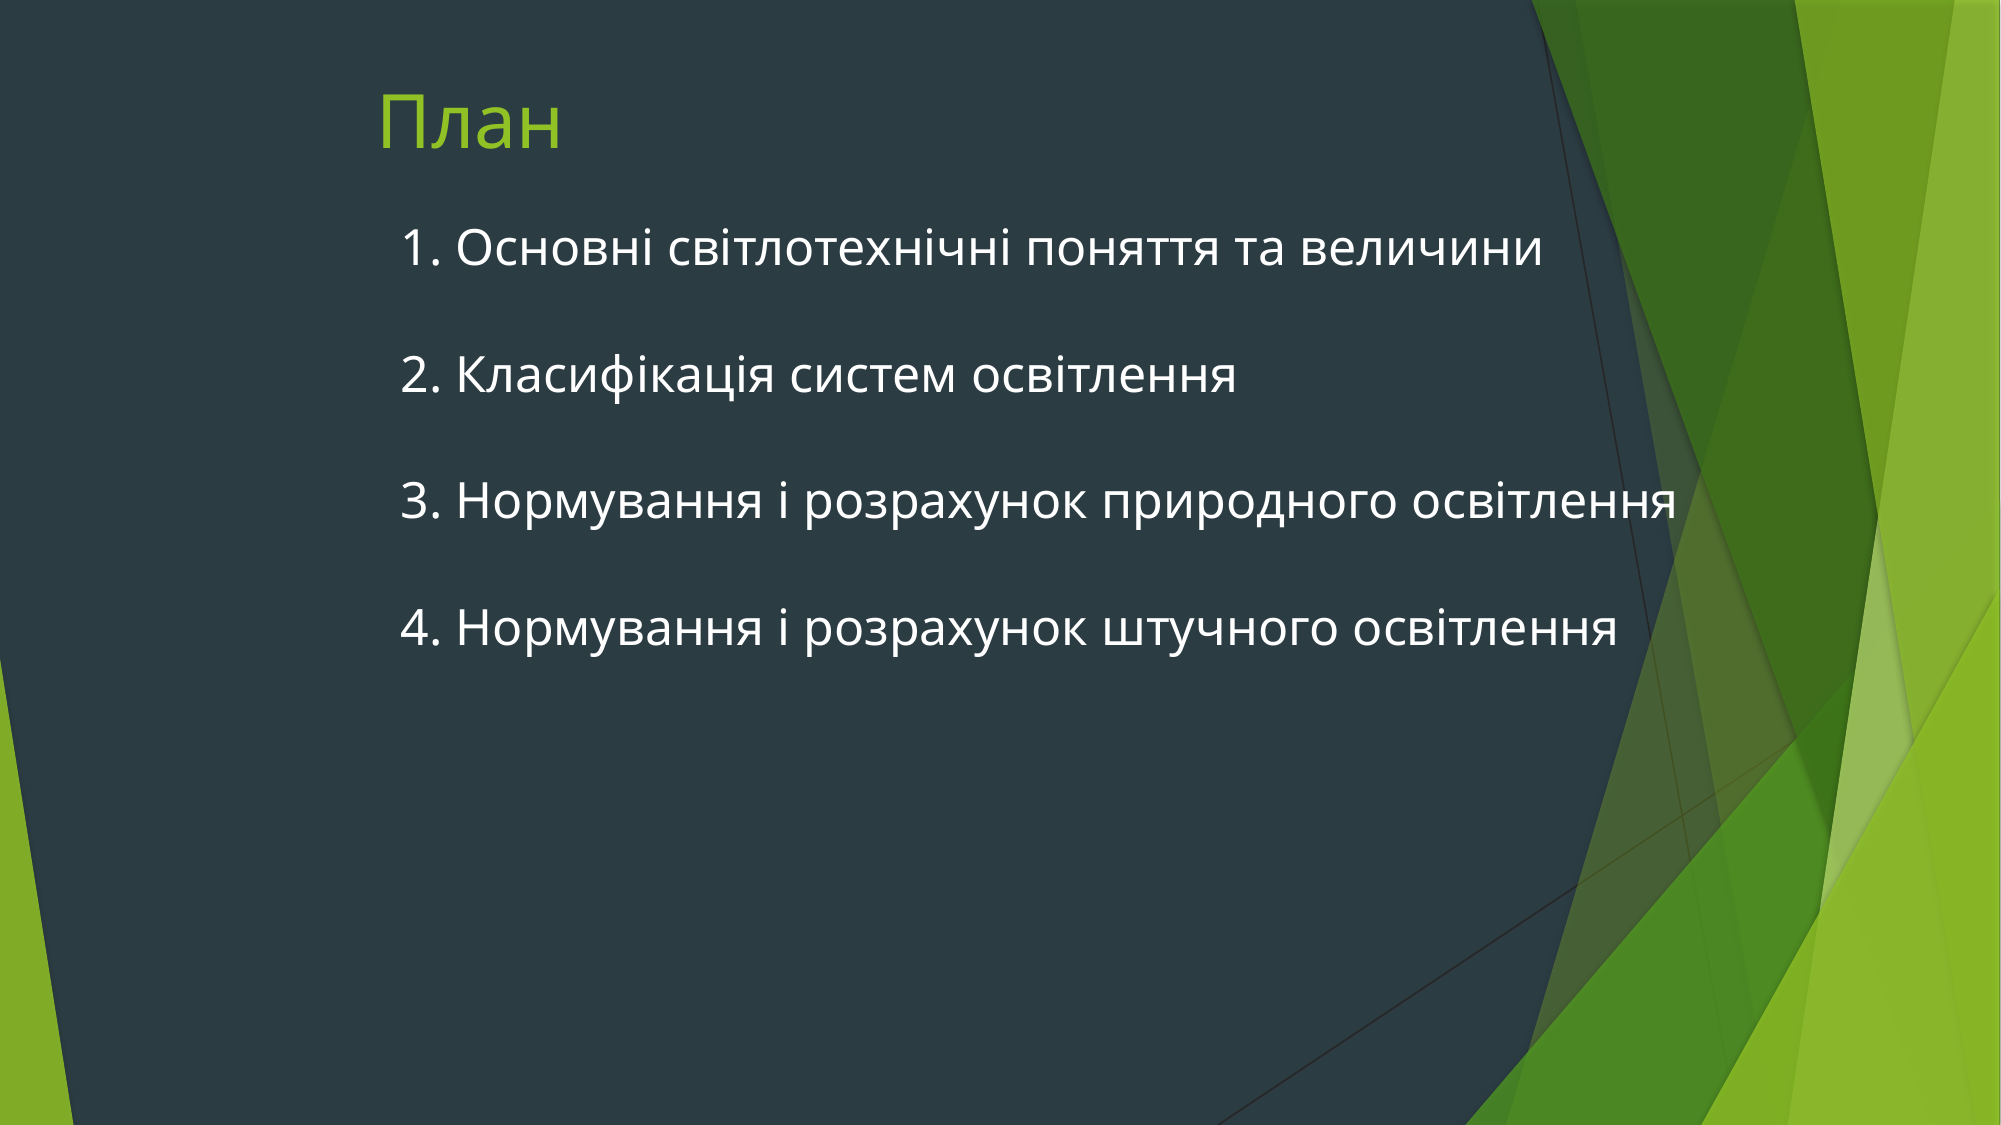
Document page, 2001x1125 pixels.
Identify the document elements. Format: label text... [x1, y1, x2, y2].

title План [361, 66, 1437, 181]
list 1. Основні світлотехнічні поняття та величини 2. Класифікація систем освітлення 3. Нормування і розрахунок природного освітлення 4. Нормування і розрахунок штучного освітлення [385, 208, 1768, 872]
